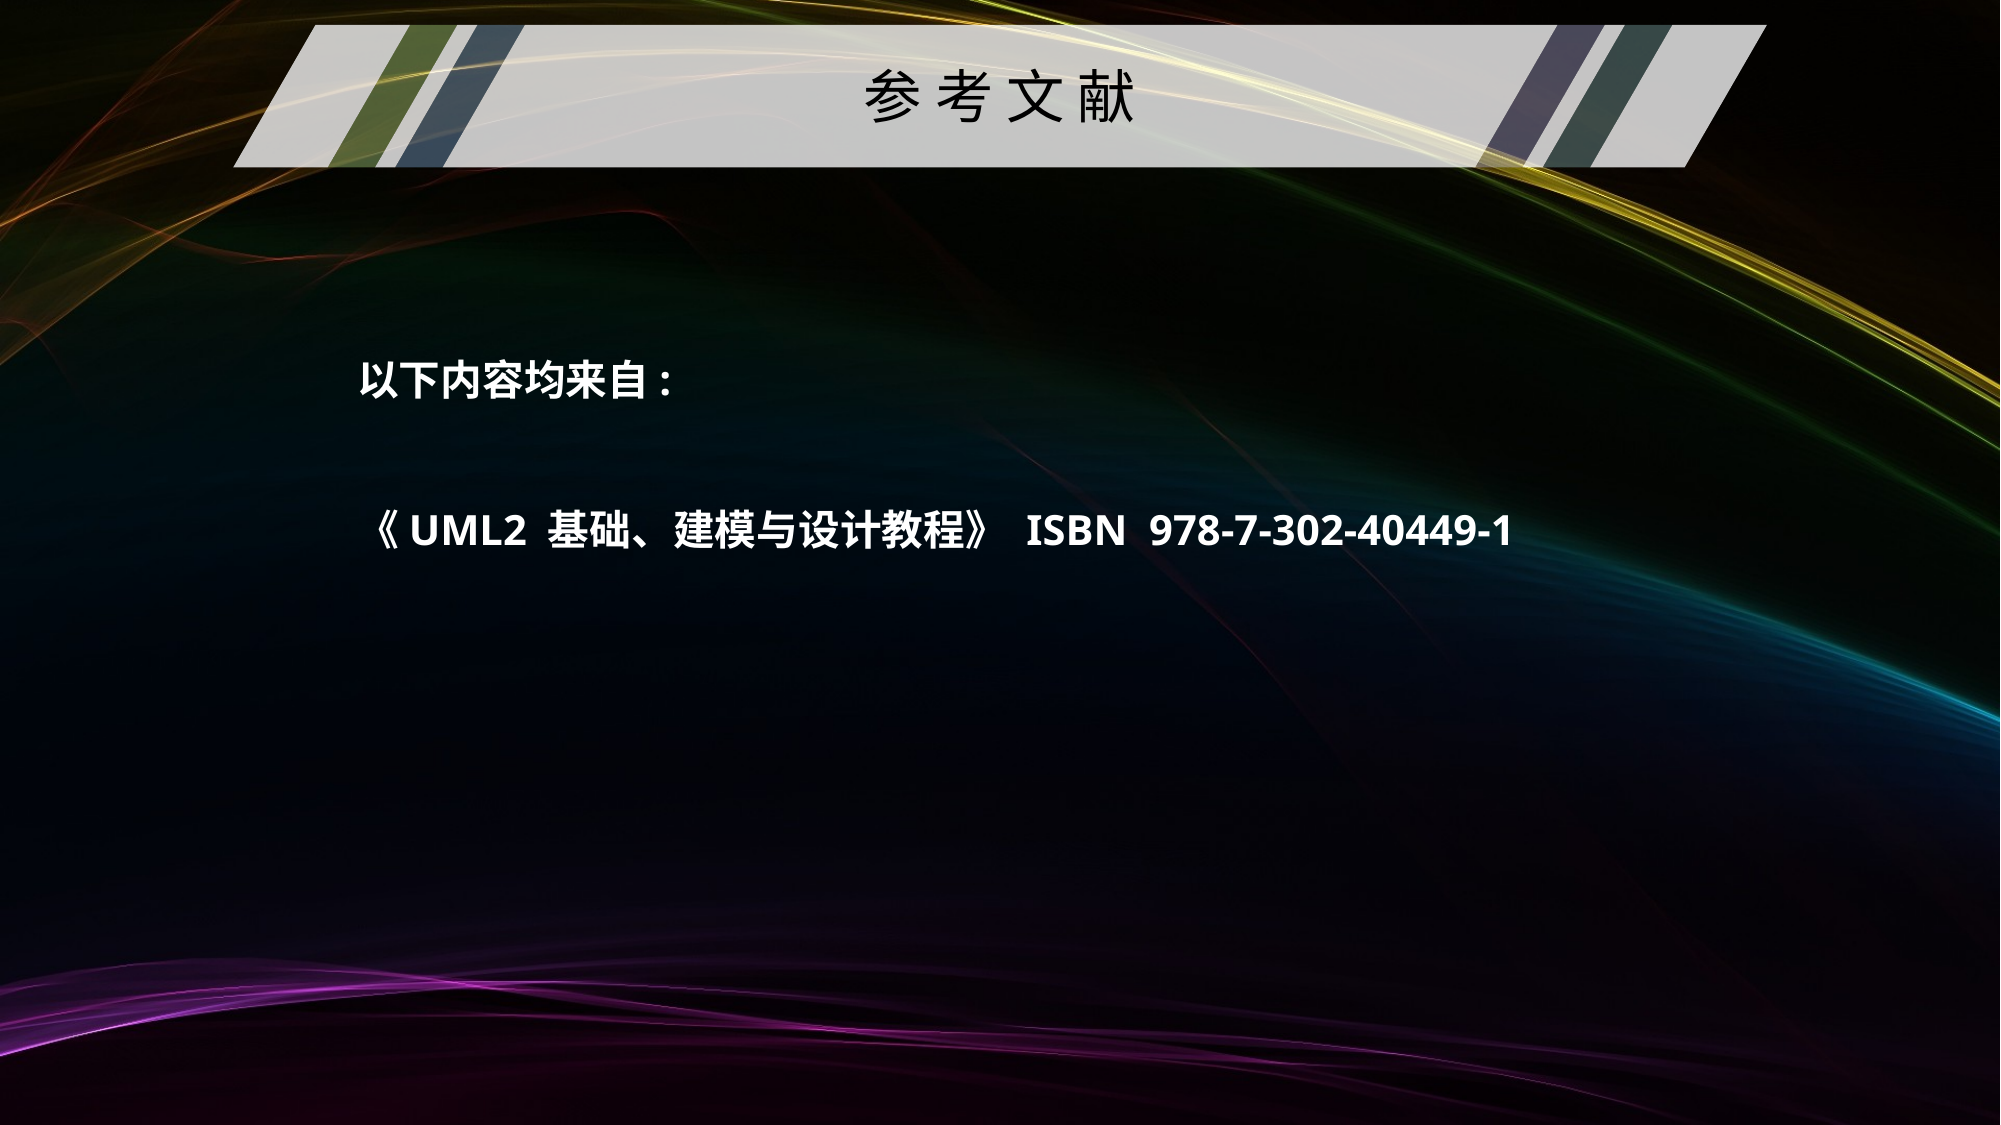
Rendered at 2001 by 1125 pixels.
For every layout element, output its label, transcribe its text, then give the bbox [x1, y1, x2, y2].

text_box [396, 23, 524, 169]
text_box [440, 23, 1560, 169]
picture [0, 0, 2000, 1125]
text_box [1476, 23, 1604, 169]
text_box [1544, 23, 1671, 169]
text_box [329, 23, 456, 169]
text_box [1520, 23, 1627, 169]
text_box [231, 23, 412, 169]
slide_number 3 [1412, 1042, 1863, 1103]
text_box [373, 23, 480, 169]
text_box [1588, 23, 1769, 169]
footer [662, 1042, 1338, 1103]
text_box 参 考 文 献 [609, 53, 1390, 139]
text_box 以下内容均来自: 《UML2 基础、建模与设计教程》 ISBN 978-7-302-40449-1 [342, 346, 1531, 562]
